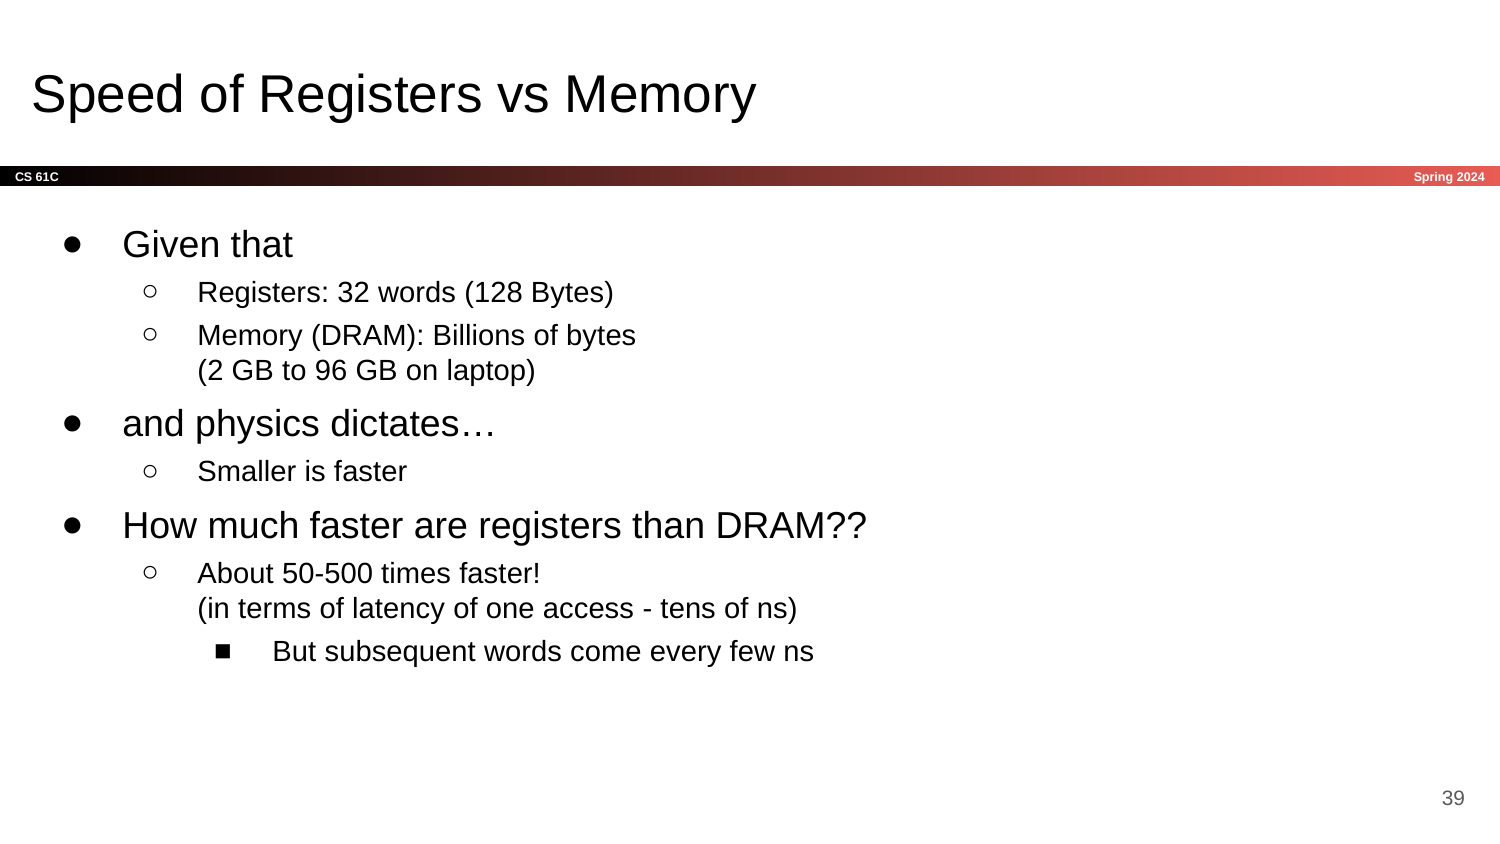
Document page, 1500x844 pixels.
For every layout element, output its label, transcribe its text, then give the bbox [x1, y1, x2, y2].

slide_number ‹#› [1389, 764, 1480, 830]
list Given that Registers: 32 words (128 Bytes) Memory (DRAM): Billions of bytes (2 GB to 96 GB on laptop) and physics dictates… Smaller is faster How much faster are registers than DRAM?? About 50-500 times faster! (in terms of latency of one access - tens of ns) But subsequent words come every few ns [32, 204, 1431, 823]
title Speed of Registers vs Memory [16, 44, 1415, 139]
